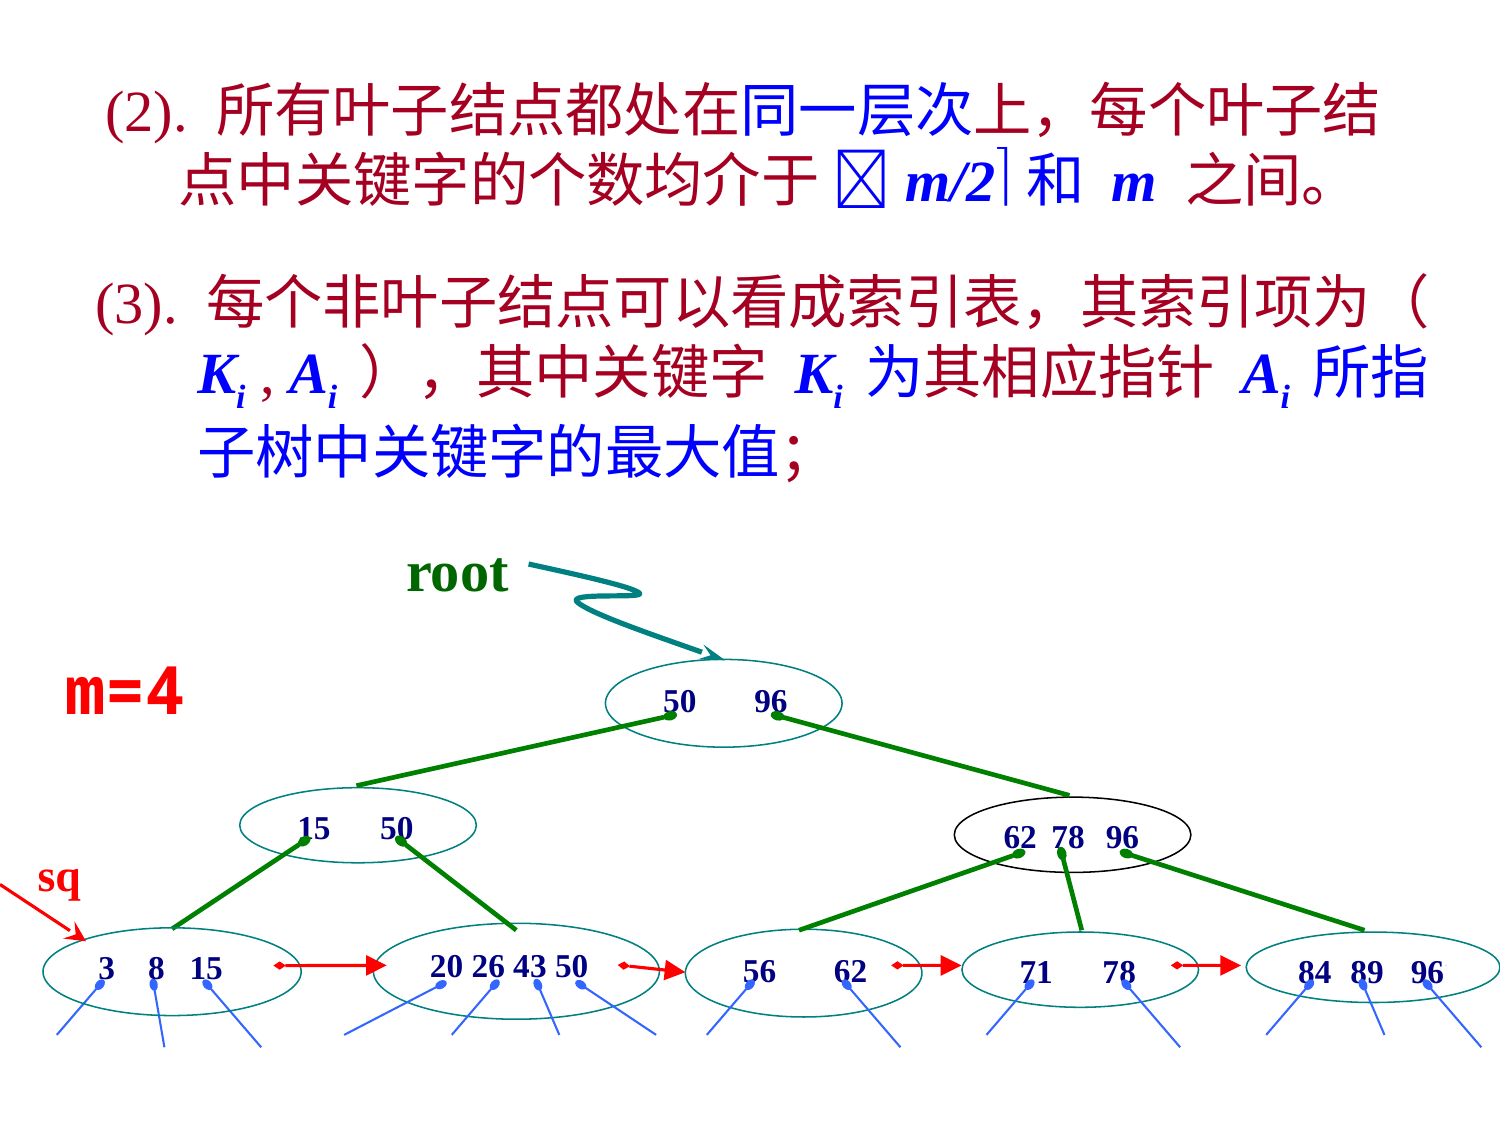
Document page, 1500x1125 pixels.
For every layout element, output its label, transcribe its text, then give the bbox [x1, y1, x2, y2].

text_box (3). 每个非叶子结点可以看成索引表，其索引项为（ Ki , Ai ），其中关键字 Ki 为其相应指针 Ai 所指子树中关键字的最大值； [80, 258, 1462, 493]
text_box (2). 所有叶子结点都处在同一层次上，每个叶子结 点中关键字的个数均介于 m/2和 m 之间。 [76, 65, 1410, 221]
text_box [0, 525, 1500, 1055]
